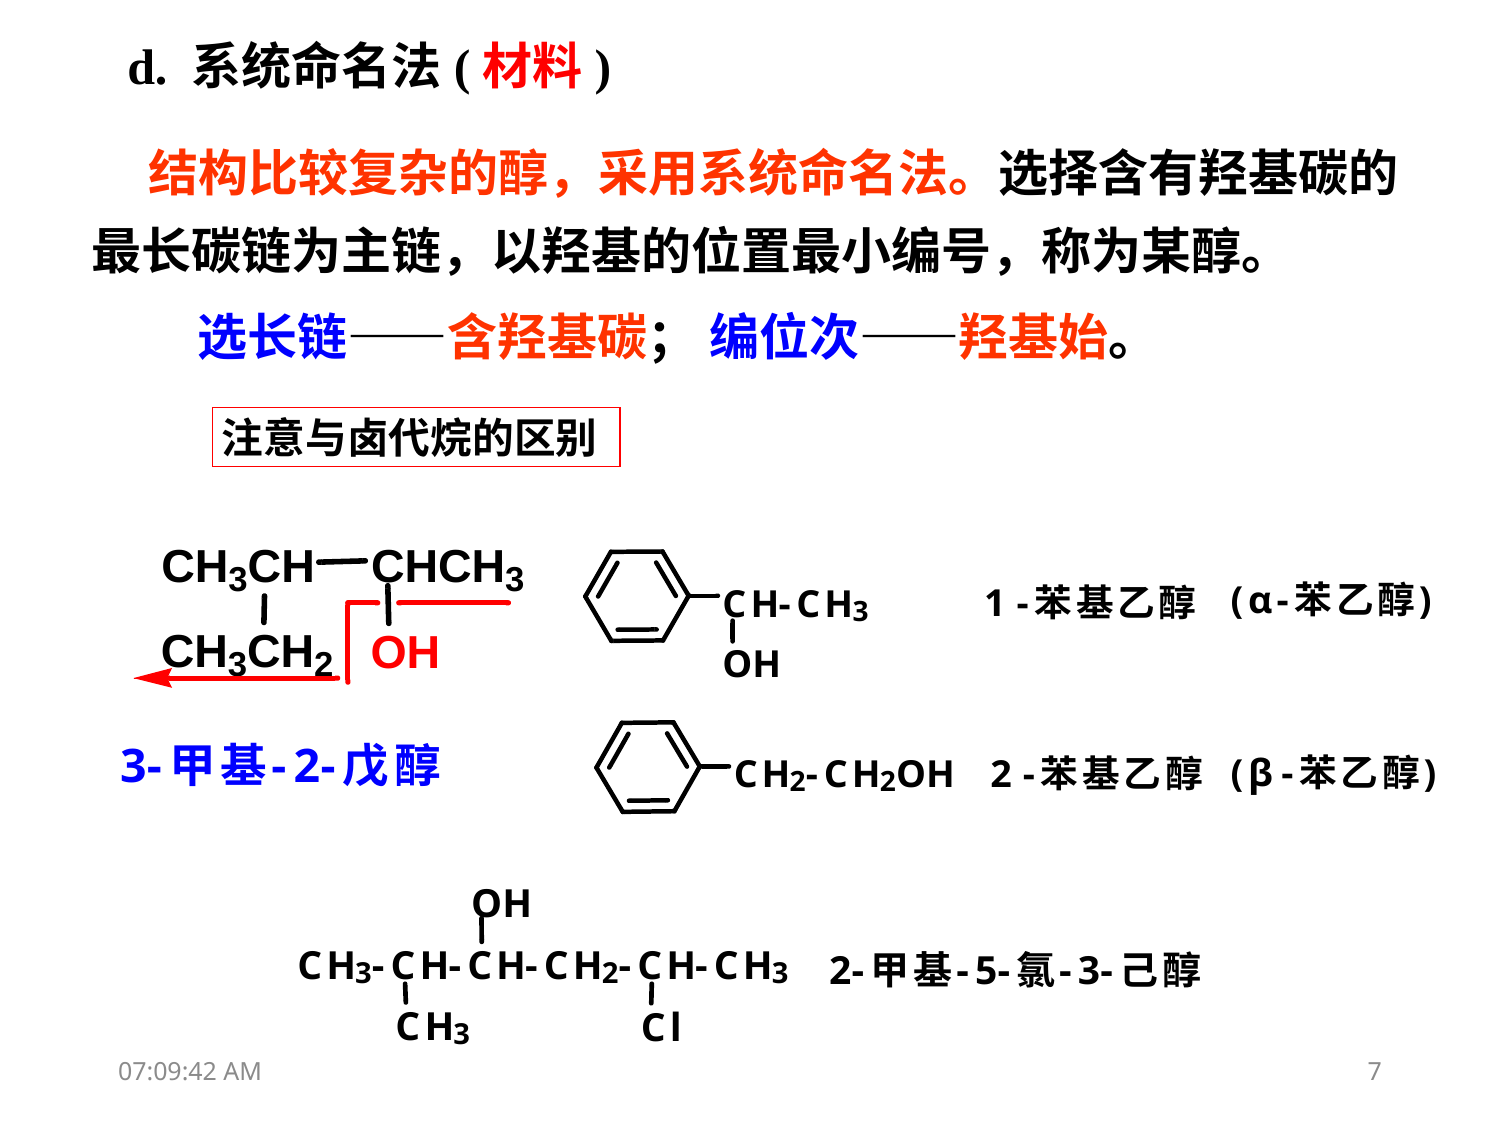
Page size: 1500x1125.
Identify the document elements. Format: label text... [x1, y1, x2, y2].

picture [288, 878, 1211, 1081]
text_box 选长链——含羟基碳； 编位次——羟基始。 [126, 298, 1377, 374]
text_box 注意与卤代烷的区别 [212, 407, 621, 432]
picture [112, 432, 1459, 826]
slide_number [103, 1042, 441, 1103]
text_box 结构比较复杂的醇，采用系统命名法。选择含有羟基碳的最长碳链为主链，以羟基的位置最小编号，称为某醇。 [76, 115, 1459, 287]
text_box d. 系统命名法(材料) [112, 26, 1025, 102]
slide_number 7 [1059, 1042, 1397, 1103]
